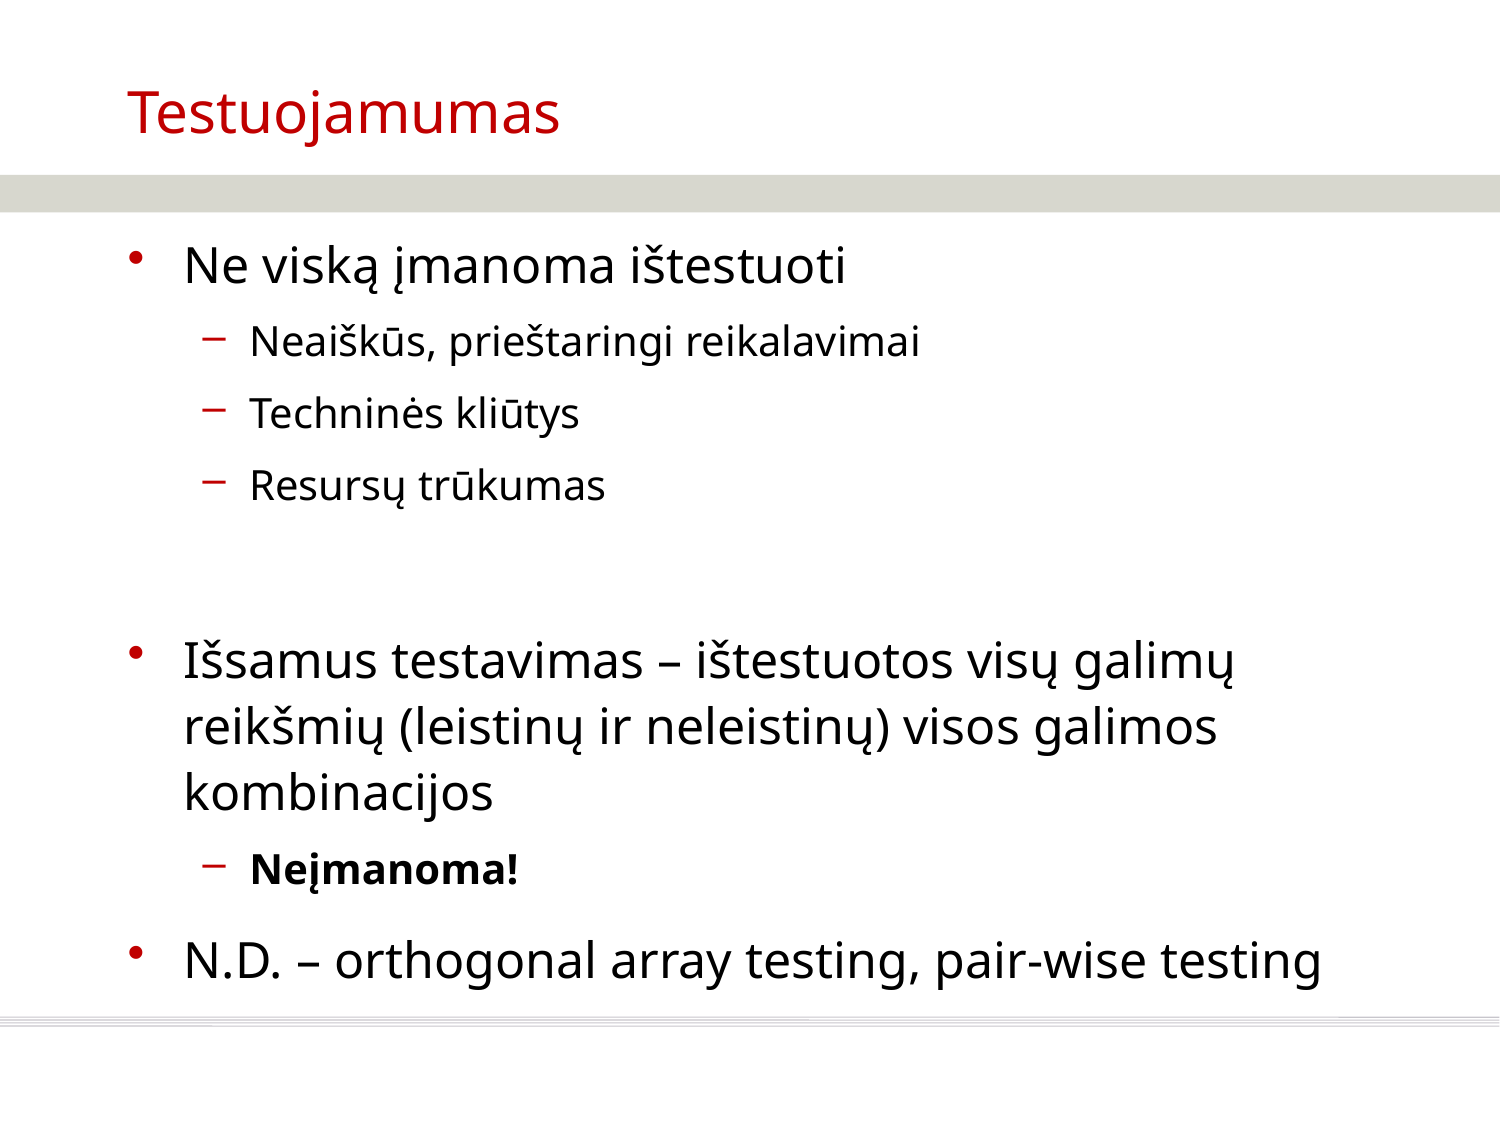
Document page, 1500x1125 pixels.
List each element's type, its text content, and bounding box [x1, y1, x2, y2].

list Ne viską įmanoma ištestuoti Neaiškūs, prieštaringi reikalavimai Techninės kliūtys Resursų trūkumas Išsamus testavimas – ištestuotos visų galimų reikšmių (leistinų ir neleistinų) visos galimos kombinacijos Neįmanoma! N.D. – orthogonal array testing, pair-wise testing [112, 220, 1388, 1000]
title Testuojamumas [112, 47, 1388, 173]
